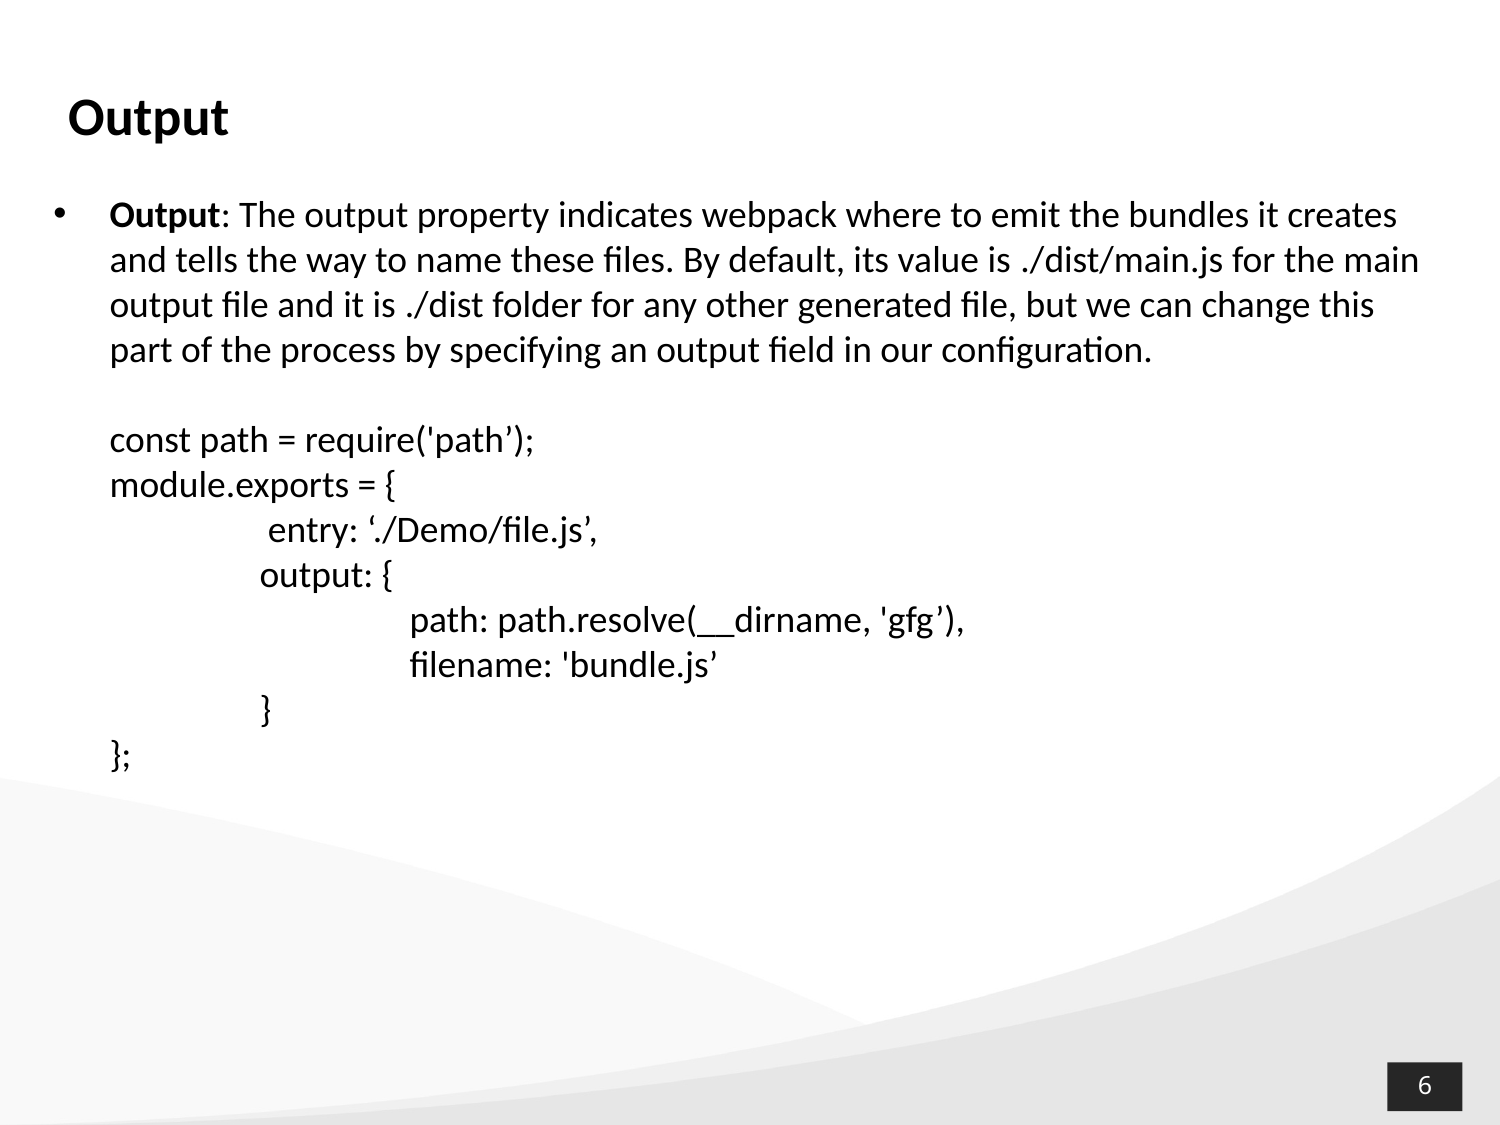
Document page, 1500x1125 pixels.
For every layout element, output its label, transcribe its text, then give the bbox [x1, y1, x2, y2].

list Output: The output property indicates webpack where to emit the bundles it creates and tells the way to name these files. By default, its value is ./dist/main.js for the main output file and it is ./dist folder for any other generated file, but we can change this part of the process by specifying an output field in our configuration. const path = require('path’); module.exports = { entry: ‘./Demo/file.js’, output: { path: path.resolve(__dirname, 'gfg’), filename: 'bundle.js’ } }; [38, 182, 1448, 1012]
text_box Output [53, 55, 1306, 173]
picture [0, 0, 1500, 1125]
